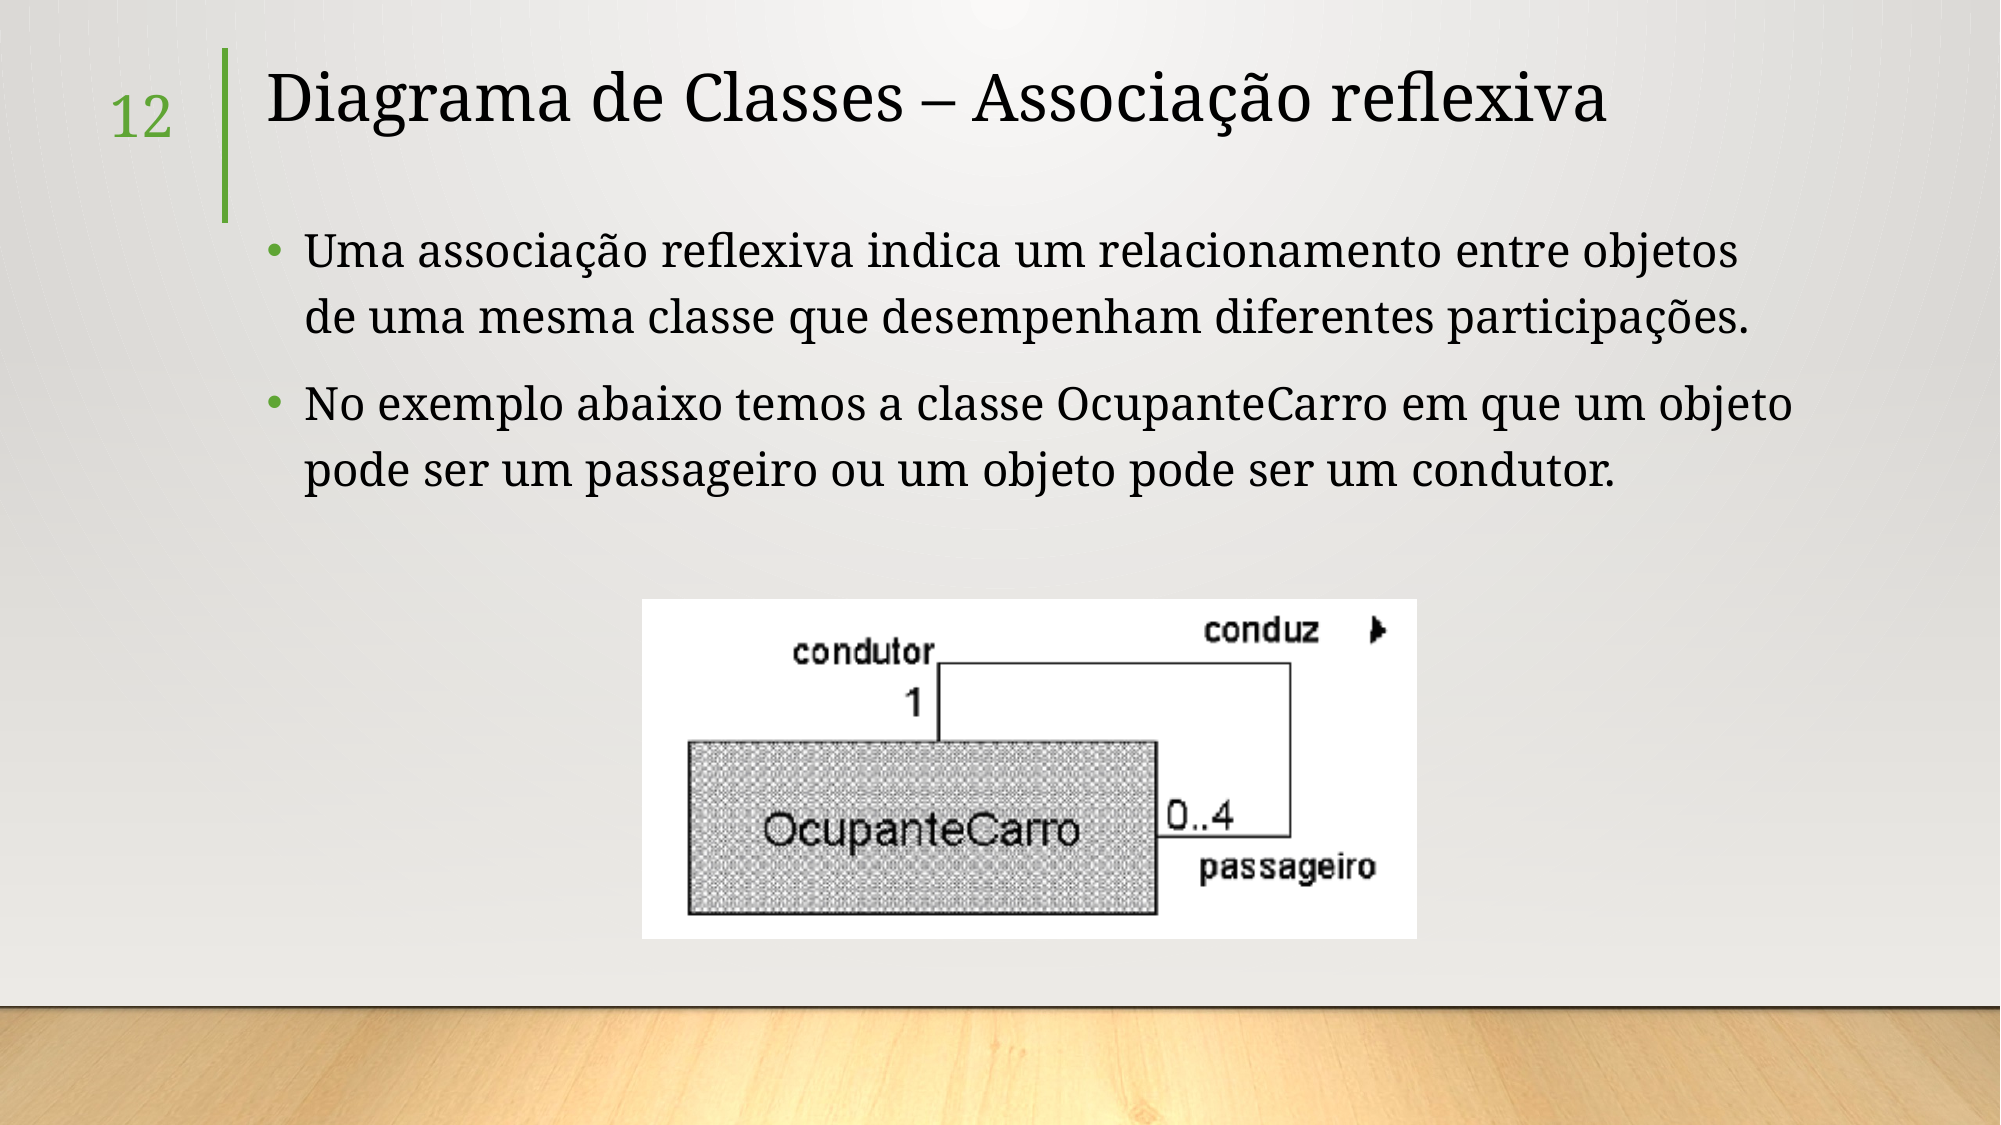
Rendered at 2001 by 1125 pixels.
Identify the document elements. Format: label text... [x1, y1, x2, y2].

slide_number 12 [56, 71, 190, 155]
picture [0, 1006, 2000, 1125]
list Uma associação reflexiva indica um relacionamento entre objetos de uma mesma classe que desempenham diferentes participações. No exemplo abaixo temos a classe OcupanteCarro em que um objeto pode ser um passageiro ou um objeto pode ser um condutor. [251, 203, 1814, 1035]
title Diagrama de Classes – Associação reflexiva [251, 15, 1885, 144]
picture [642, 599, 1417, 939]
